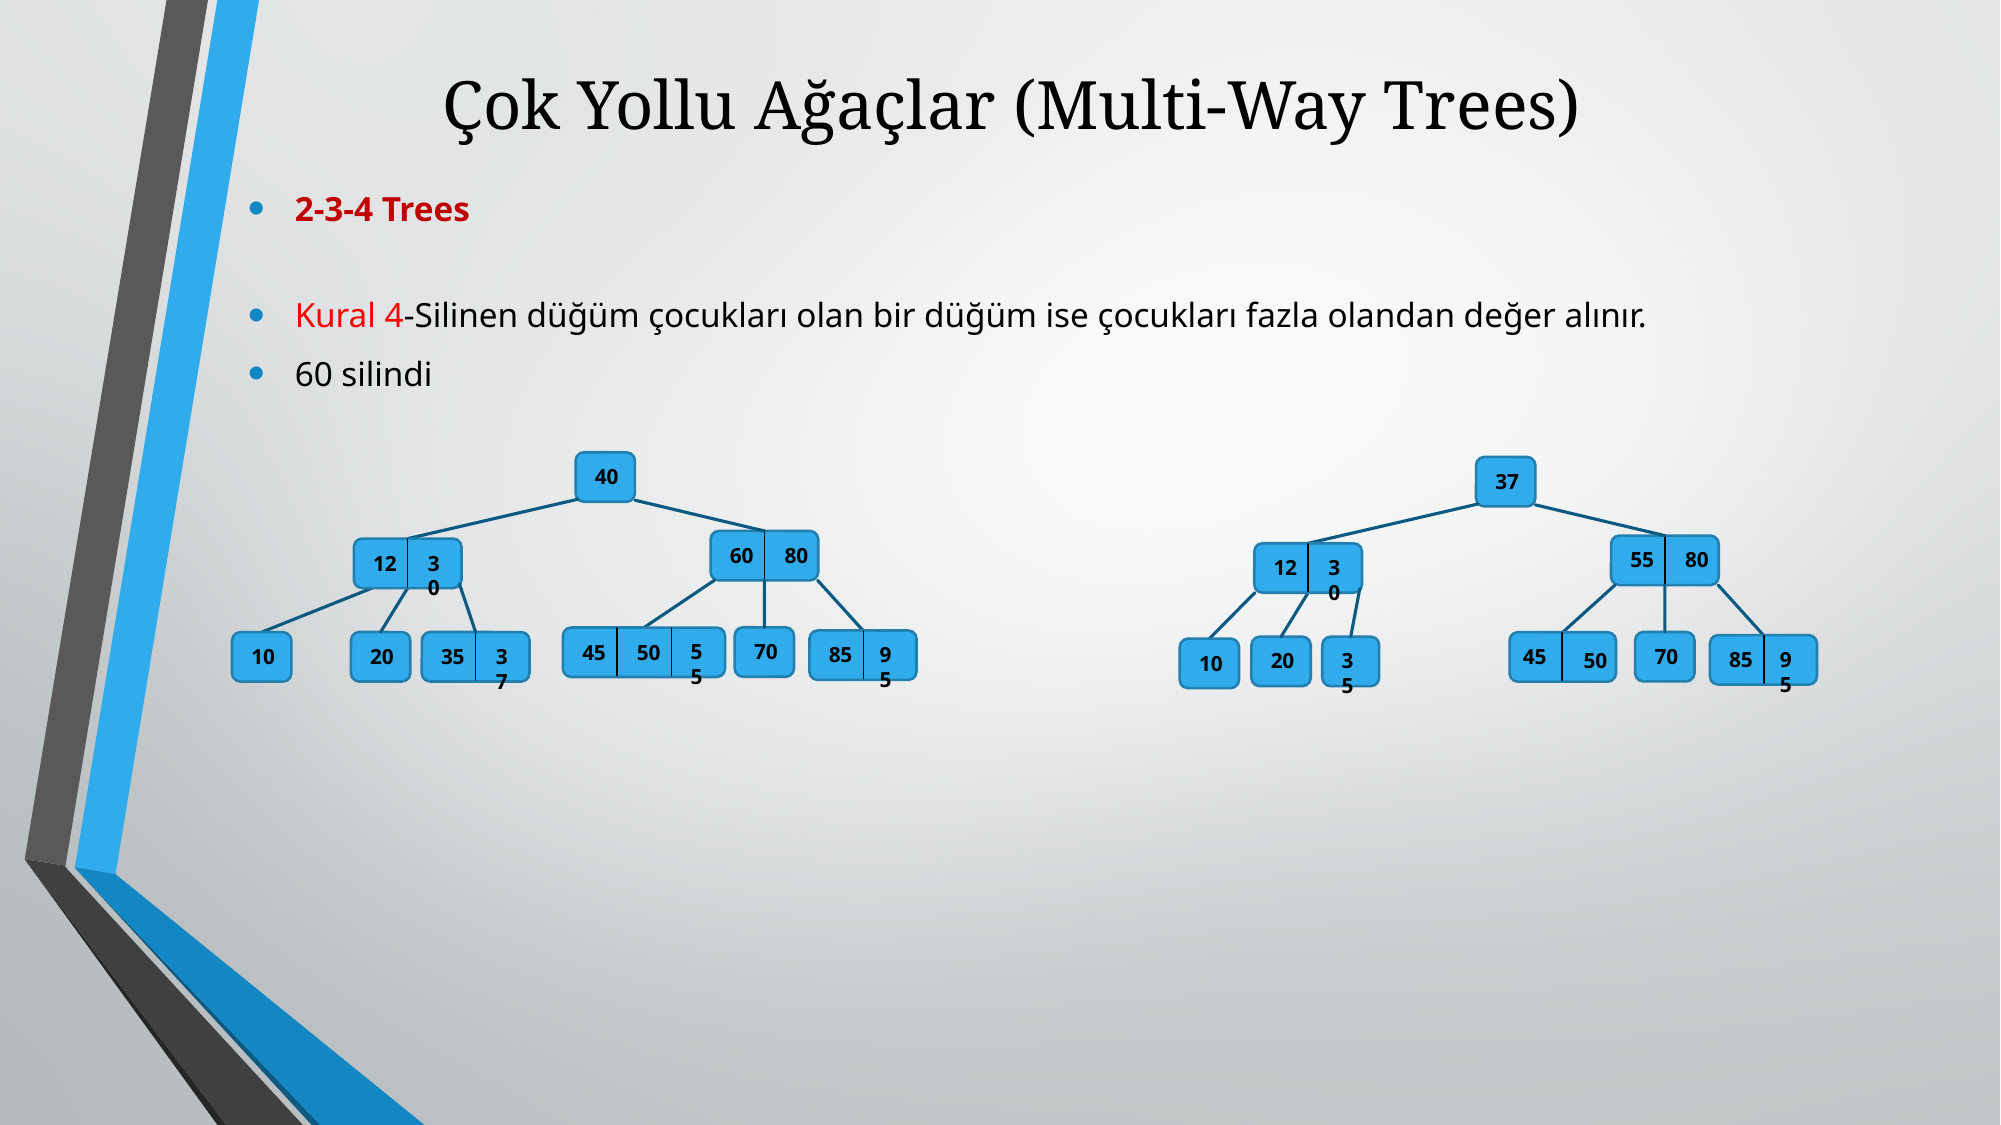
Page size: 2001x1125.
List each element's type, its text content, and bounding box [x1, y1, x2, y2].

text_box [231, 451, 917, 682]
title Çok Yollu Ağaçlar (Multi-Way Trees) [232, 24, 1792, 160]
list 2-3-4 Trees Kural 4-Silinen düğüm çocukları olan bir düğüm ise çocukları fazla olandan değer alınır. 60 silindi [232, 160, 1792, 449]
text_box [1179, 456, 1818, 689]
